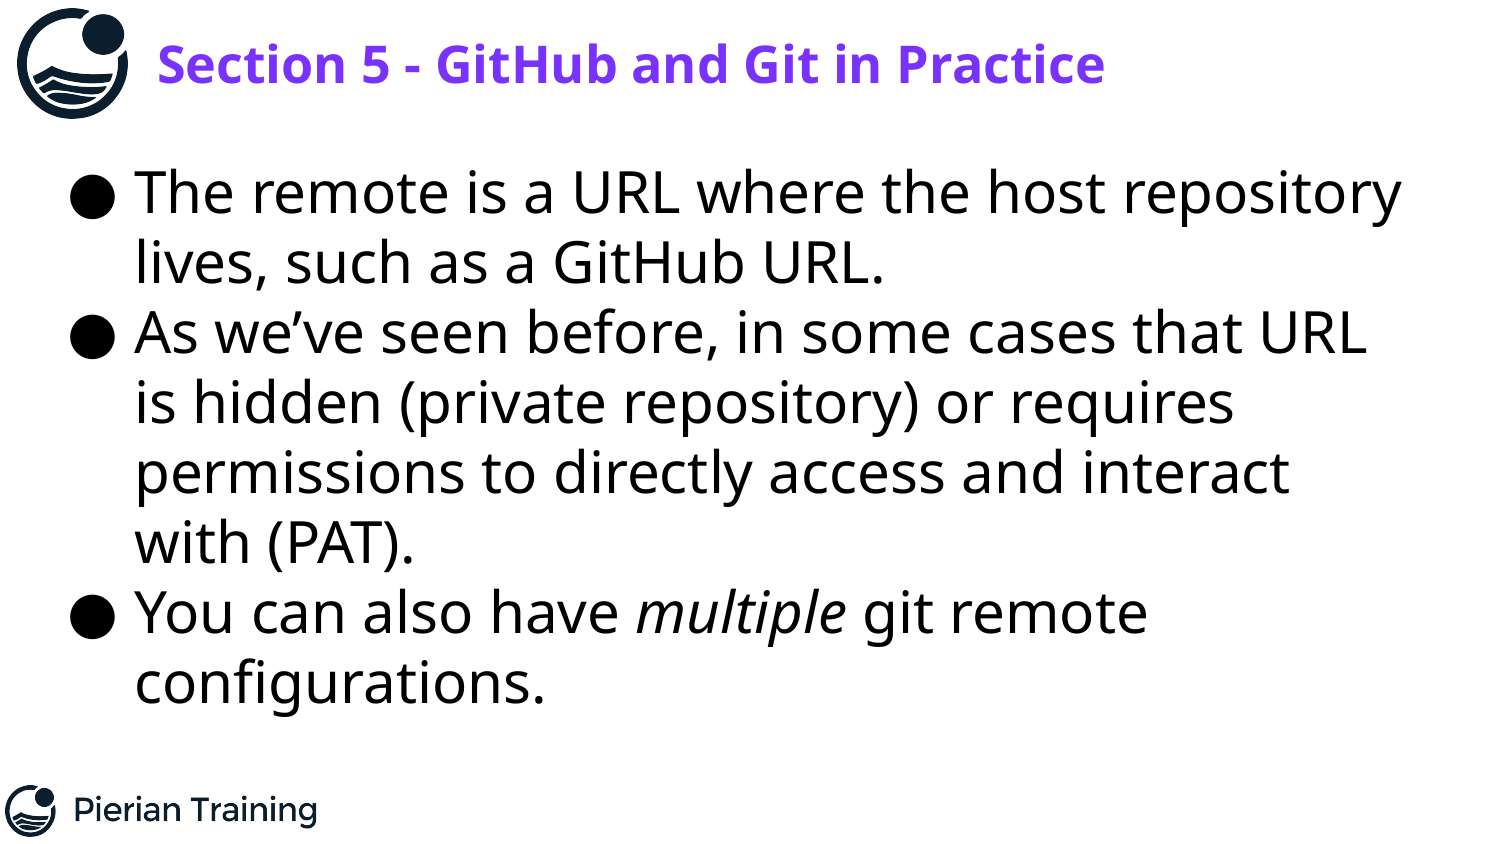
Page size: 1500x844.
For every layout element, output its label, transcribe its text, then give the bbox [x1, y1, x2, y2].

picture [4, 785, 318, 837]
picture [16, 8, 128, 120]
text_box The remote is a URL where the host repository lives, such as a GitHub URL. As we’ve seen before, in some cases that URL is hidden (private repository) or requires permissions to directly access and interact with (PAT). You can also have multiple git remote configurations. [44, 140, 1432, 730]
text_box Section 5 - GitHub and Git in Practice [142, 16, 1432, 110]
